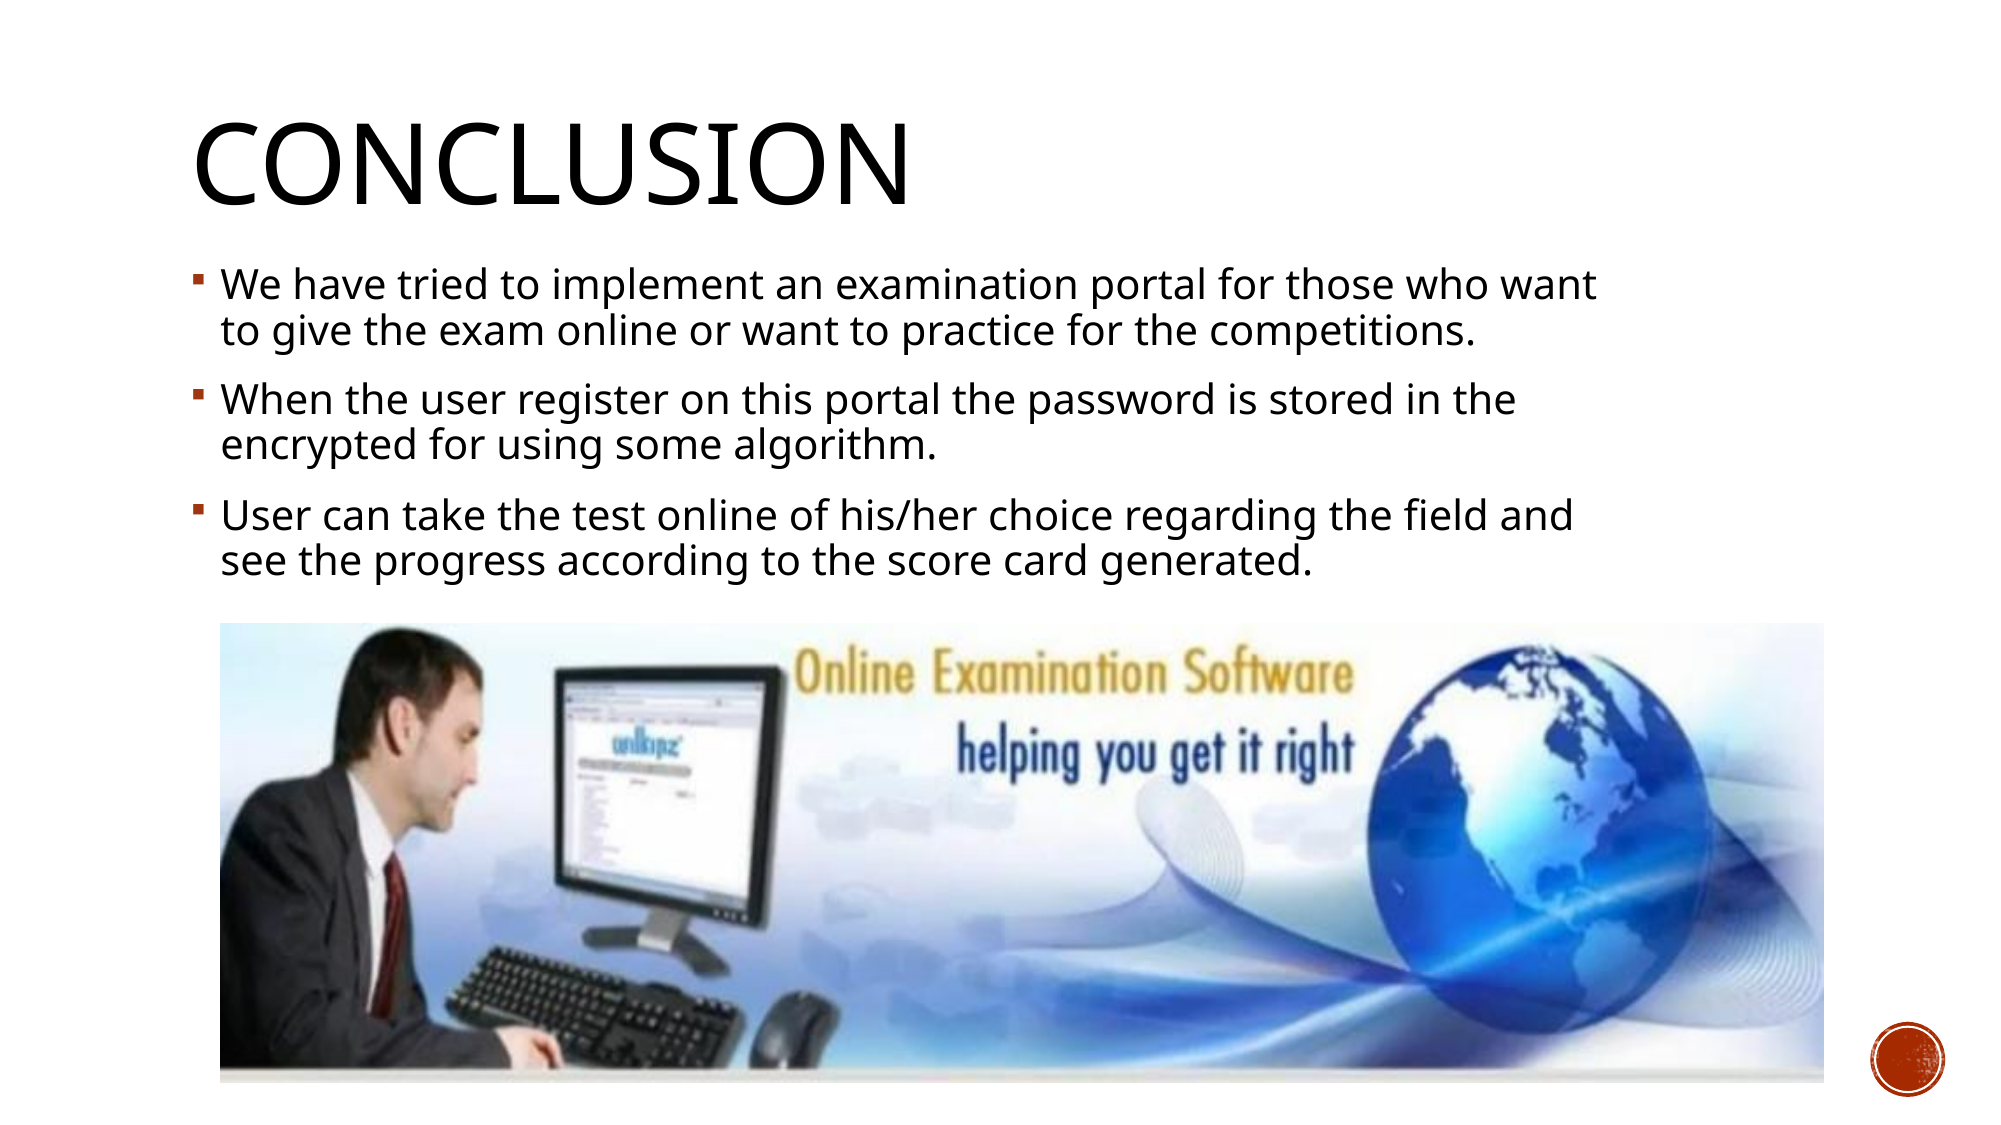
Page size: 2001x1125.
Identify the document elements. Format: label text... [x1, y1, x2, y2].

title conclusion [175, 79, 1826, 257]
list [222, 625, 1823, 1081]
list We have tried to implement an examination portal for those who want to give the exam online or want to practice for the competitions. When the user register on this portal the password is stored in the encrypted for using some algorithm. User can take the test online of his/her choice regarding the field and see the progress according to the score card generated. [175, 256, 1623, 624]
